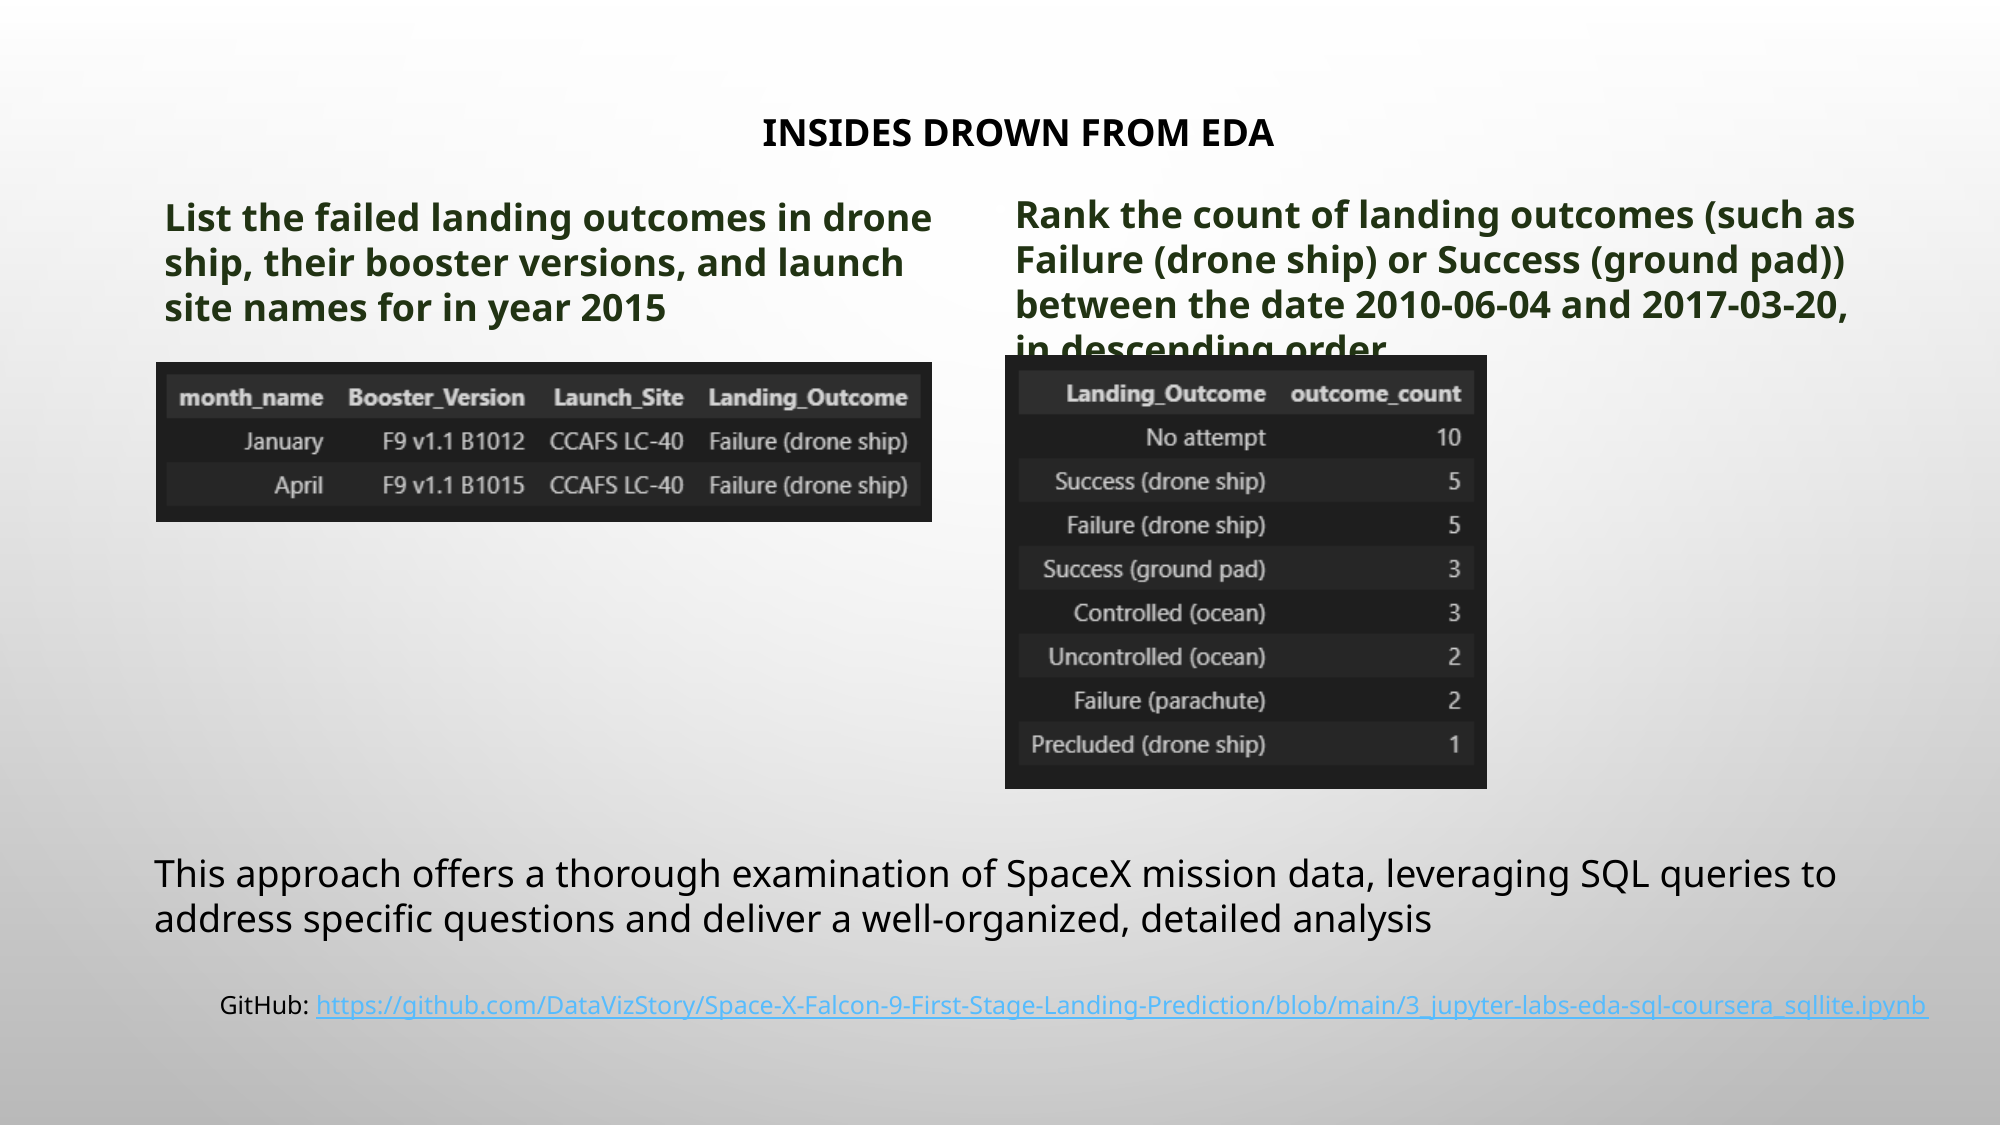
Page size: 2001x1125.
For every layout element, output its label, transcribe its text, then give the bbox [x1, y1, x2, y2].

text_box List the failed landing outcomes in drone ship, their booster versions, and launch site names for in year 2015 [149, 186, 968, 336]
text_box Rank the count of landing outcomes (such as Failure (drone ship) or Success (ground pad)) between the date 2010-06-04 and 2017-03-20, in descending order [999, 183, 1899, 379]
text_box GitHub: https://github.com/DataVizStory/Space-X-Falcon-9-First-Stage-Landing-Prediction/blob/main/3_jupyter-labs-eda-sql-coursera_sqllite.ipynb [139, 952, 1944, 1032]
picture [0, 0, 2000, 1125]
title INSIDES DROWN FROM EDA [156, 101, 1882, 162]
text_box This approach offers a thorough examination of SpaceX mission data, leveraging SQL queries to address specific questions and deliver a well-organized, detailed analysis [139, 842, 1944, 948]
